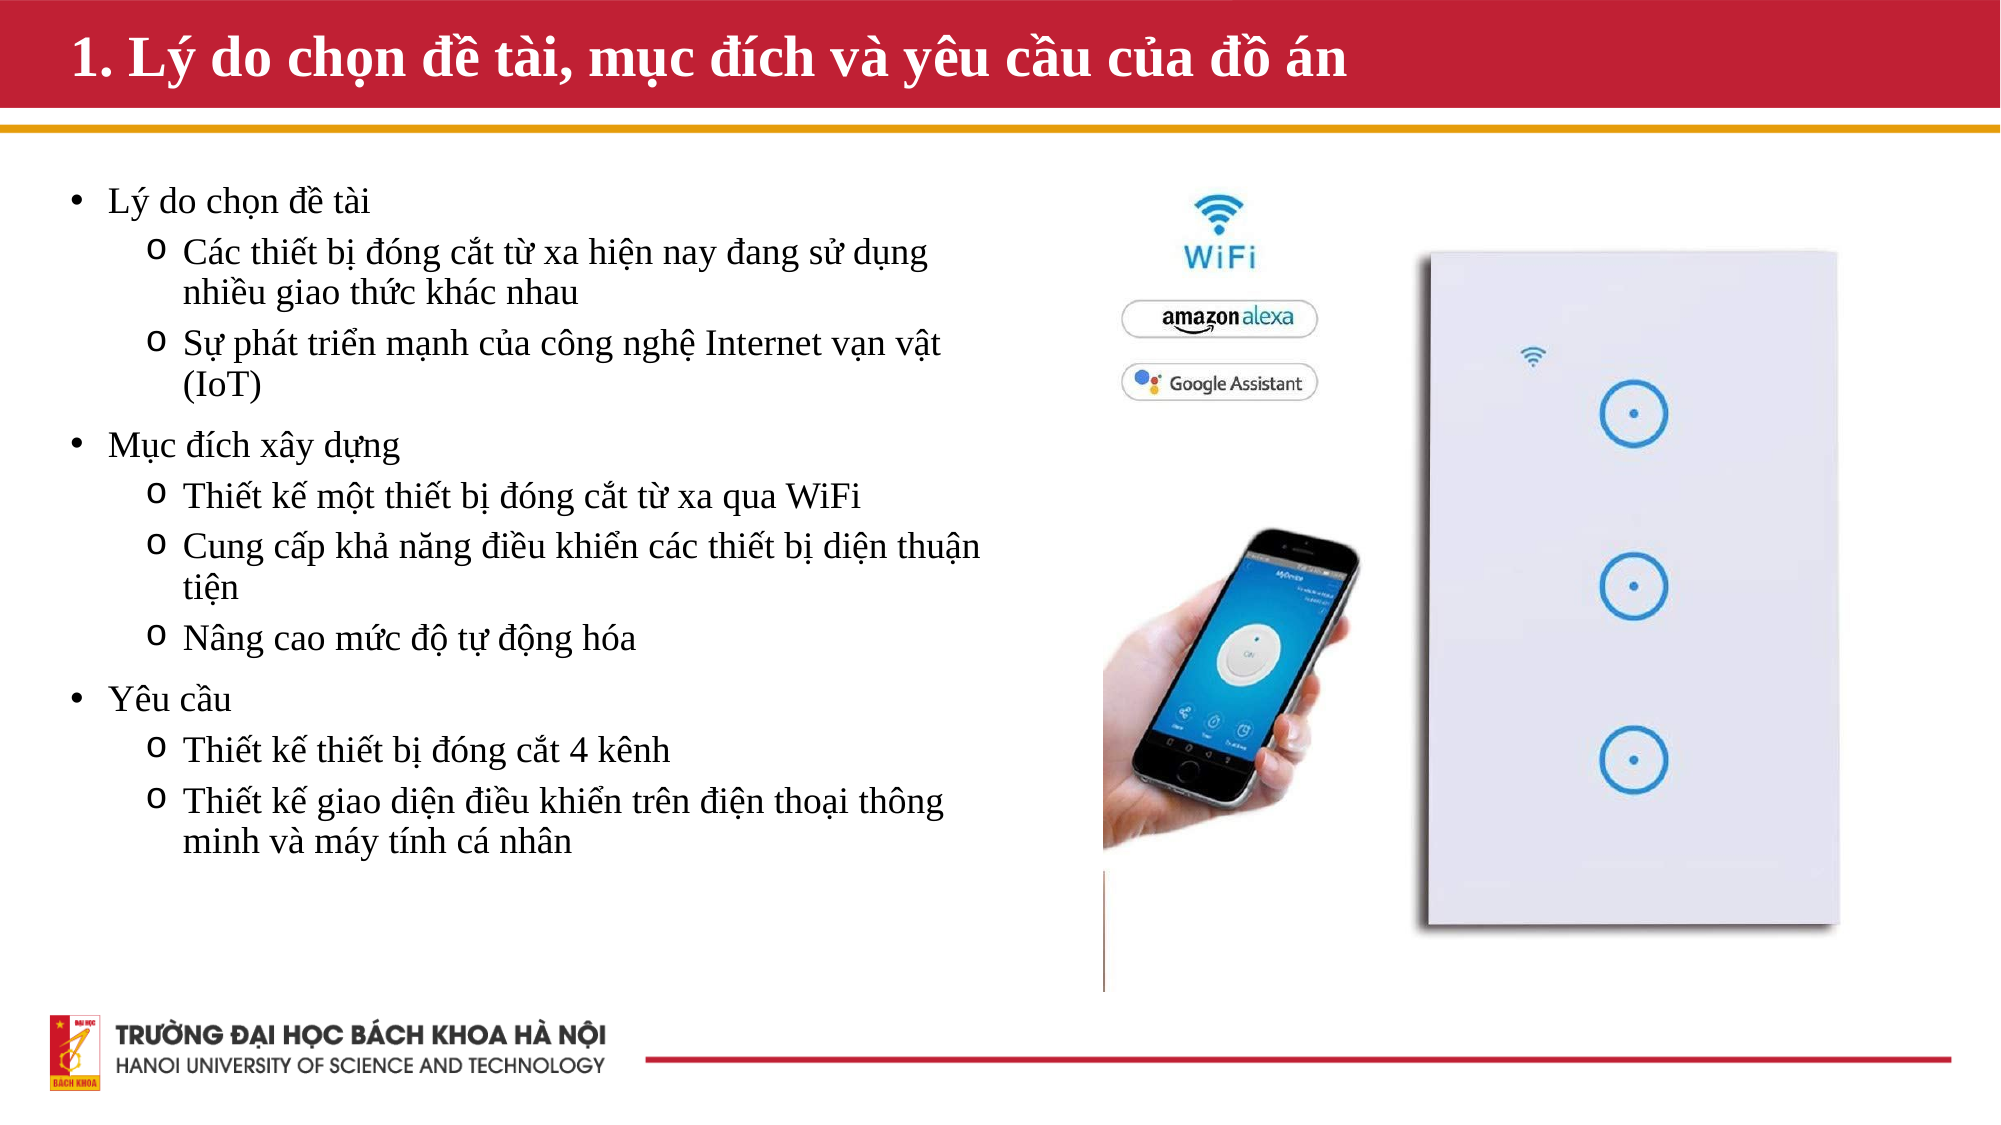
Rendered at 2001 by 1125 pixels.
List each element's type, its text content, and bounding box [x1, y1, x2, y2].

title 1. Lý do chọn đề tài, mục đích và yêu cầu của đồ án [55, 18, 1945, 90]
list Lý do chọn đề tài Các thiết bị đóng cắt từ xa hiện nay đang sử dụng nhiều giao thức khác nhau Sự phát triển mạnh của công nghệ Internet vạn vật (IoT) Mục đích xây dựng Thiết kế một thiết bị đóng cắt từ xa qua WiFi Cung cấp khả năng điều khiển các thiết bị diện thuận tiện Nâng cao mức độ tự động hóa Yêu cầu Thiết kế thiết bị đóng cắt 4 kênh Thiết kế giao diện điều khiển trên điện thoại thông minh và máy tính cá nhân [55, 173, 1000, 979]
picture [0, 0, 2001, 1125]
